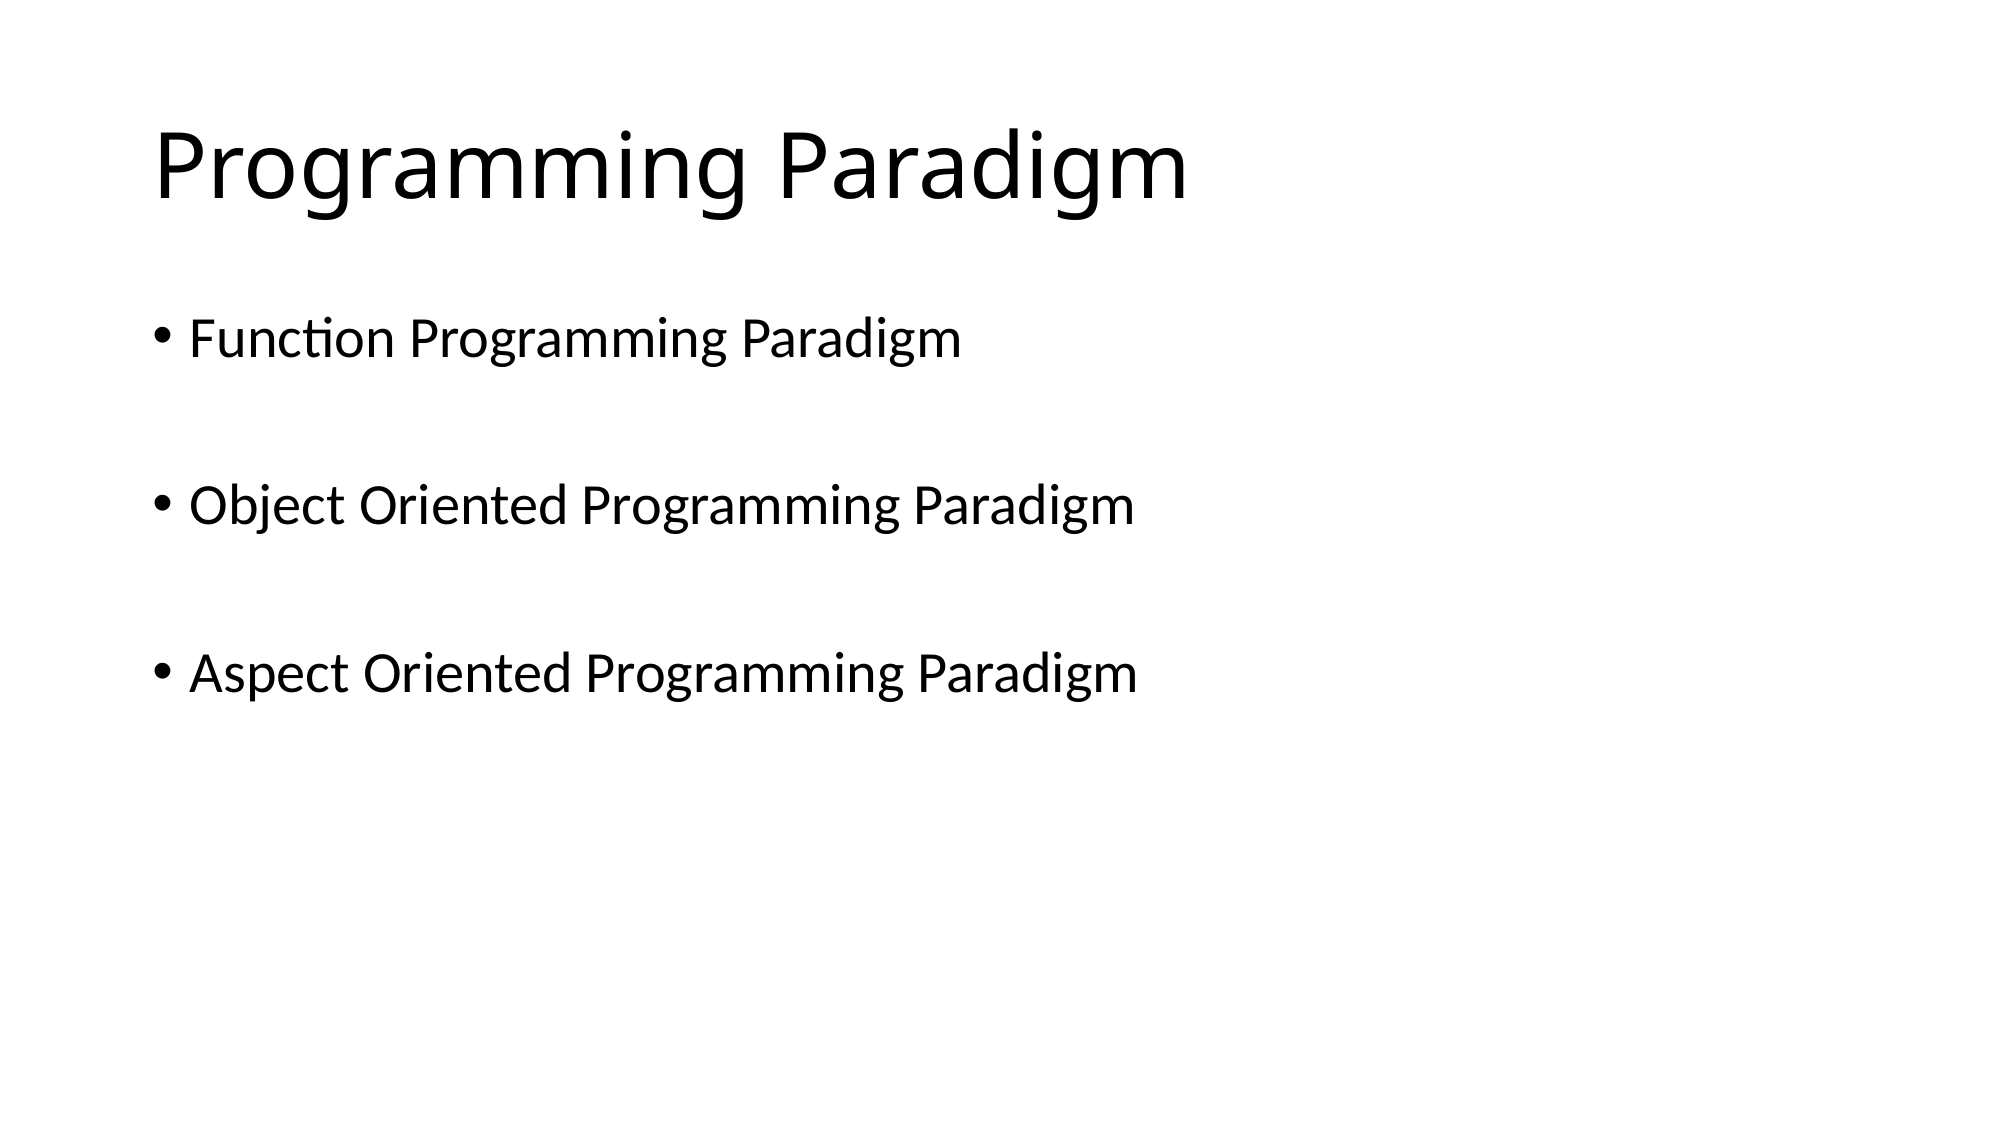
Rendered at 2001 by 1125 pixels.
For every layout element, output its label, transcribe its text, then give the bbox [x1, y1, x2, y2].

list Function Programming Paradigm Object Oriented Programming Paradigm Aspect Oriented Programming Paradigm [137, 299, 1863, 1014]
title Programming Paradigm [137, 59, 1863, 278]
